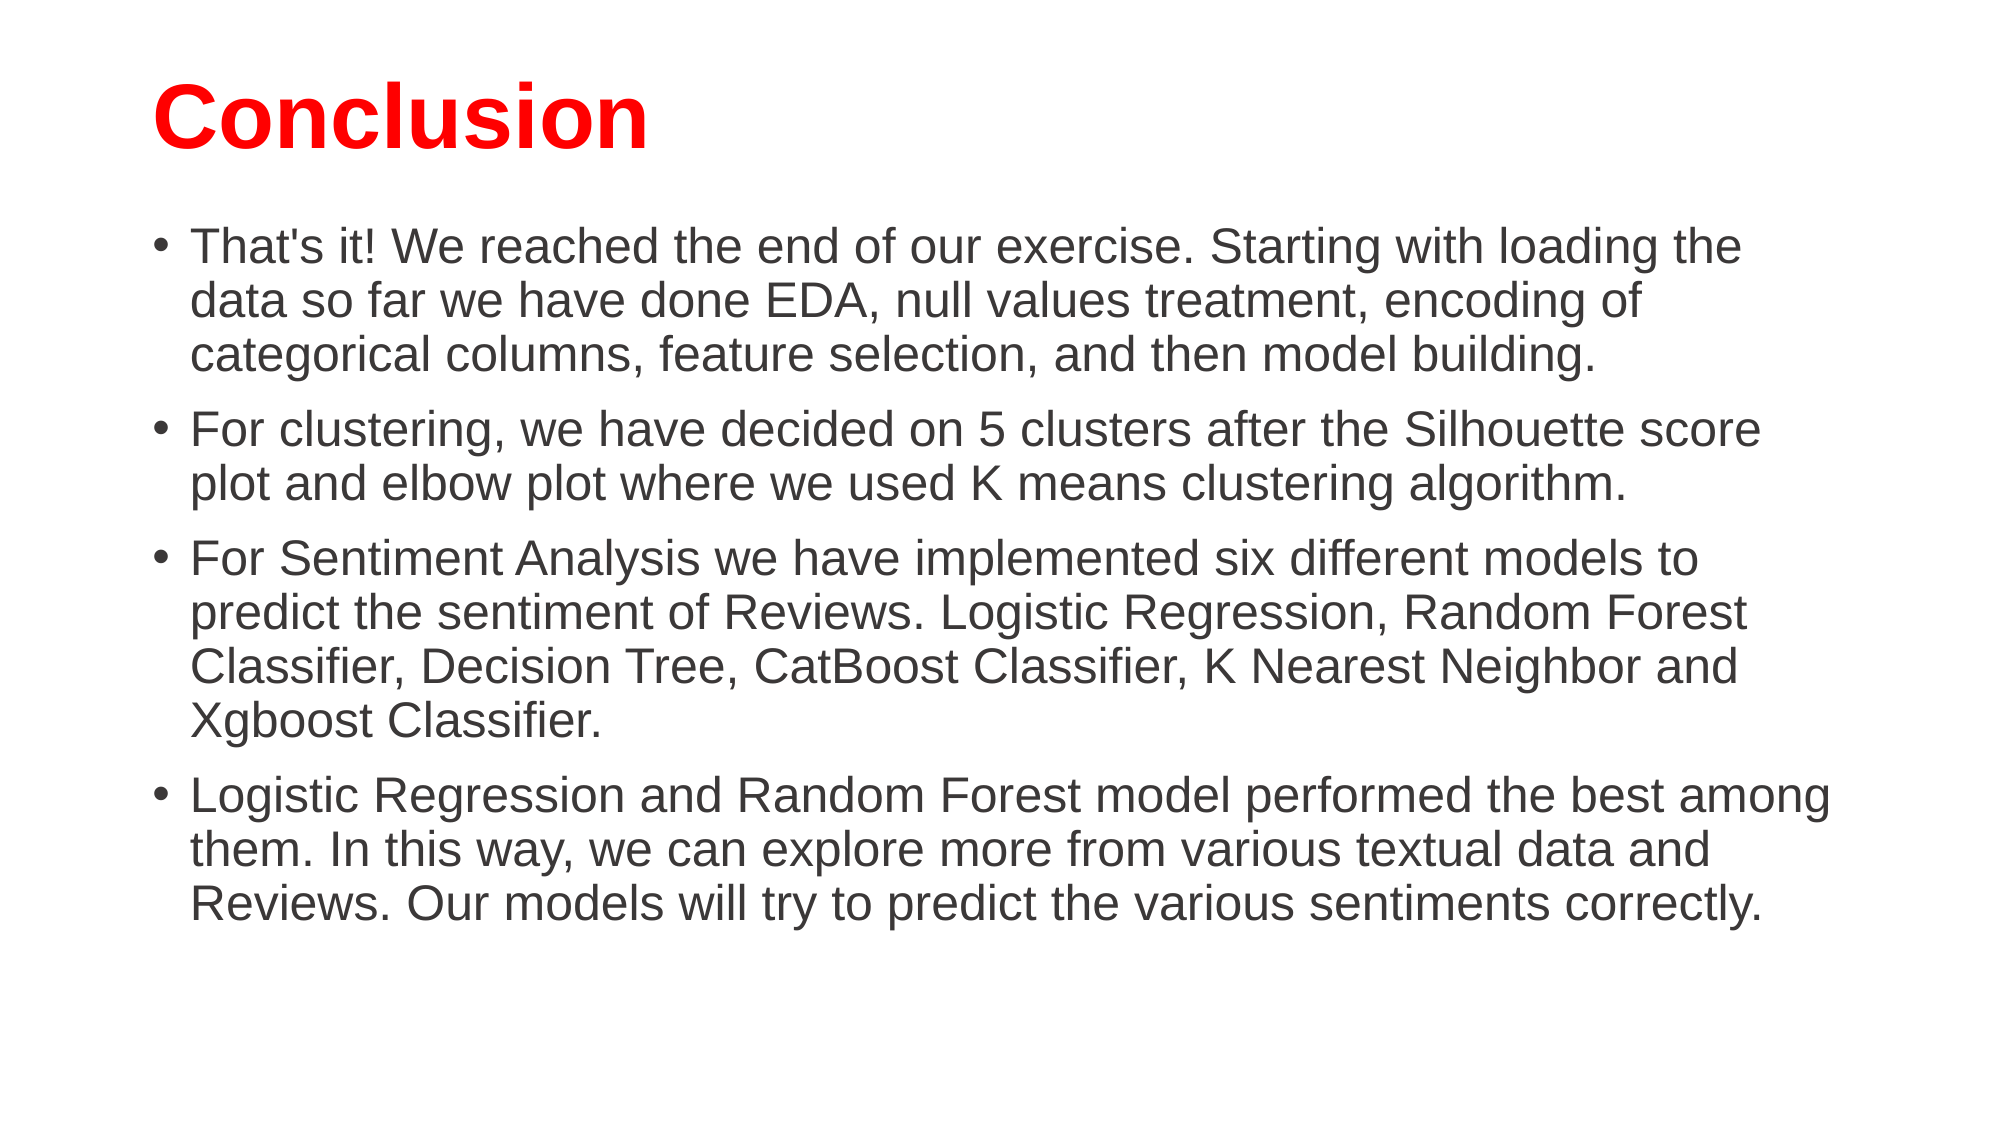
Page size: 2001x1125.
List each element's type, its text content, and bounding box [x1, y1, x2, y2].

list That's it! We reached the end of our exercise. Starting with loading the data so far we have done EDA, null values treatment, encoding of categorical columns, feature selection, and then model building. For clustering, we have decided on 5 clusters after the Silhouette score plot and elbow plot where we used K means clustering algorithm. For Sentiment Analysis we have implemented six different models to predict the sentiment of Reviews. Logistic Regression, Random Forest Classifier, Decision Tree, CatBoost Classifier, K Nearest Neighbor and Xgboost Classifier. Logistic Regression and Random Forest model performed the best among them. In this way, we can explore more from various textual data and Reviews. Our models will try to predict the various sentiments correctly. [137, 213, 1863, 1026]
title Conclusion [137, 59, 1863, 179]
